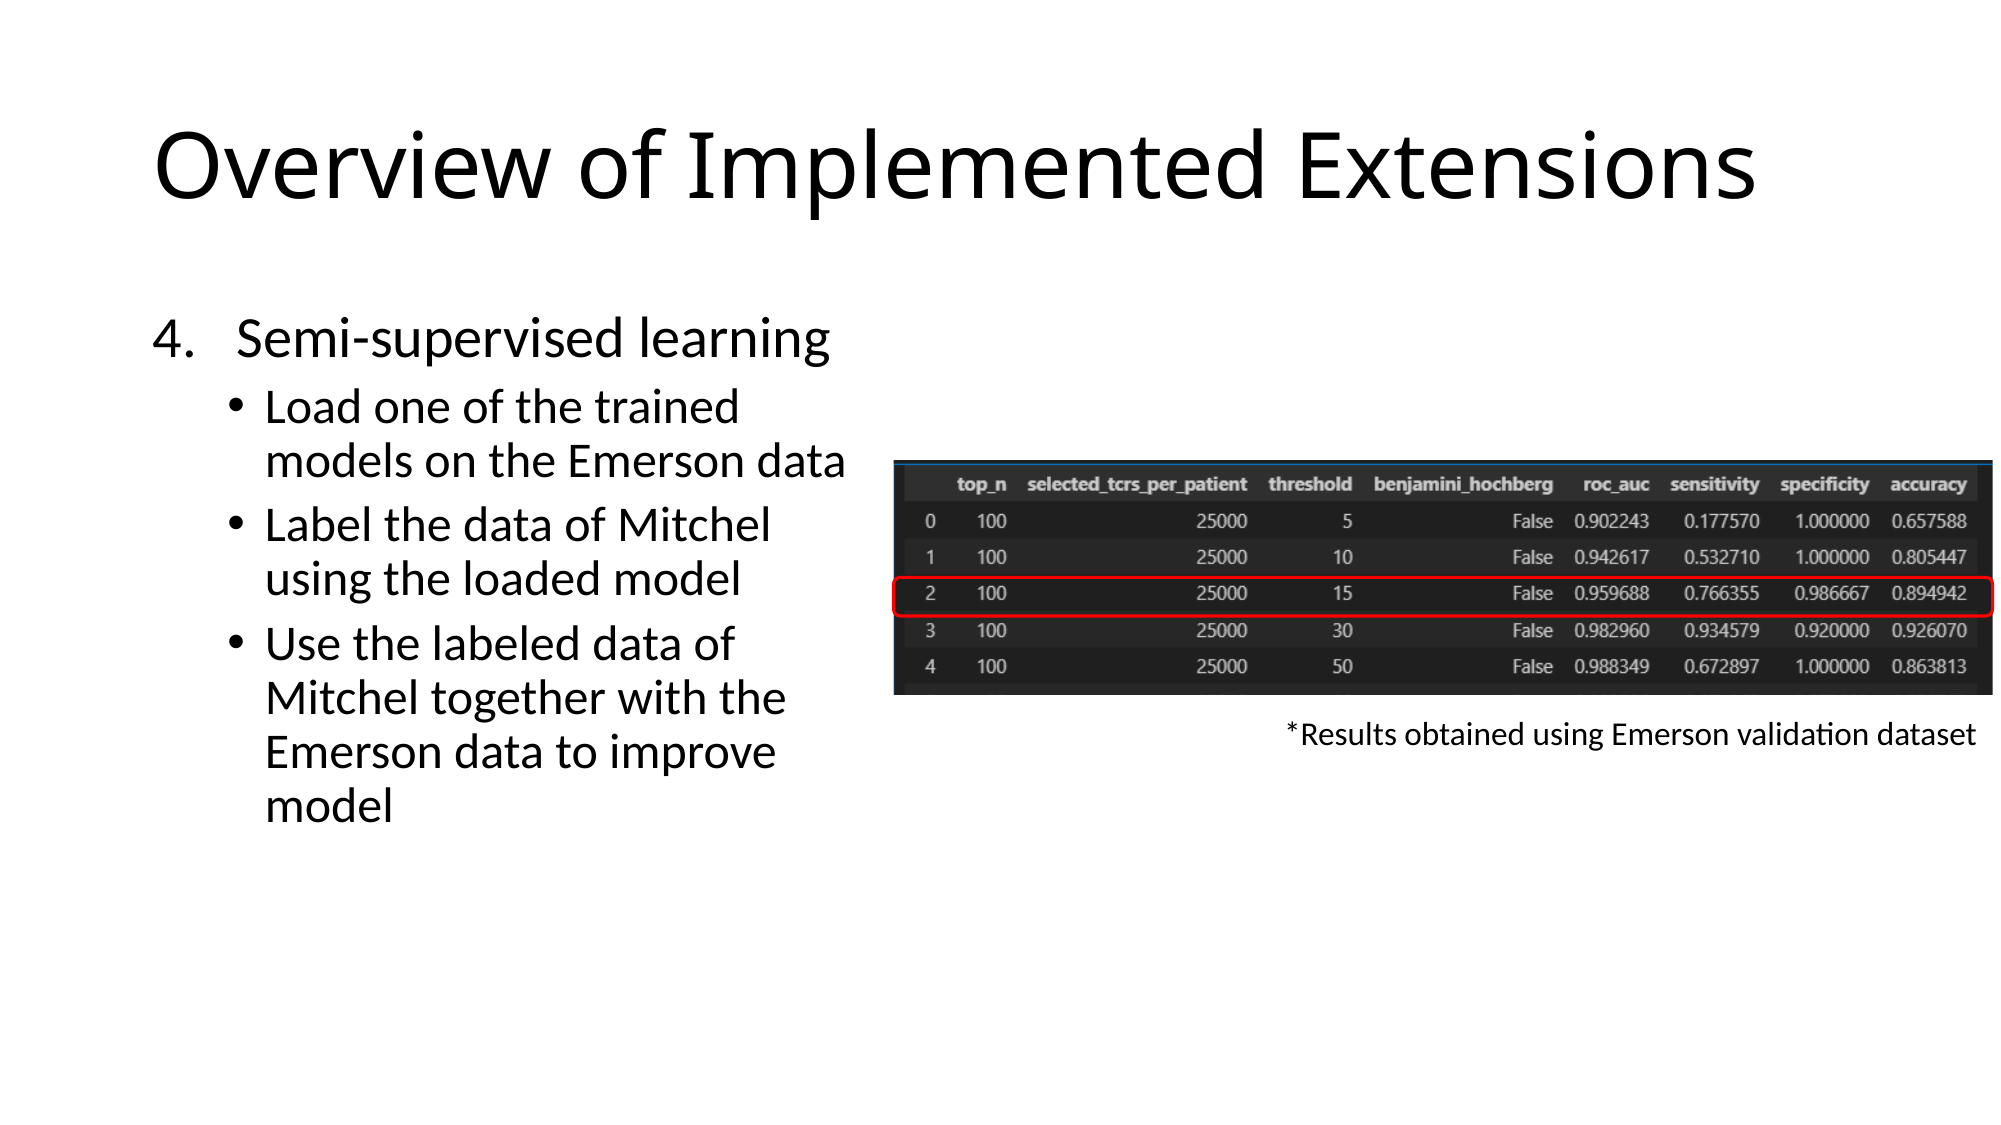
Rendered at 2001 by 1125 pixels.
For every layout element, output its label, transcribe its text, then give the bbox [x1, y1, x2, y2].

list Semi-supervised learning Load one of the trained models on the Emerson data Label the data of Mitchel using the loaded model Use the labeled data of Mitchel together with the Emerson data to improve model [137, 299, 894, 995]
title Overview of Implemented Extensions [137, 59, 1863, 278]
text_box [893, 460, 1993, 761]
